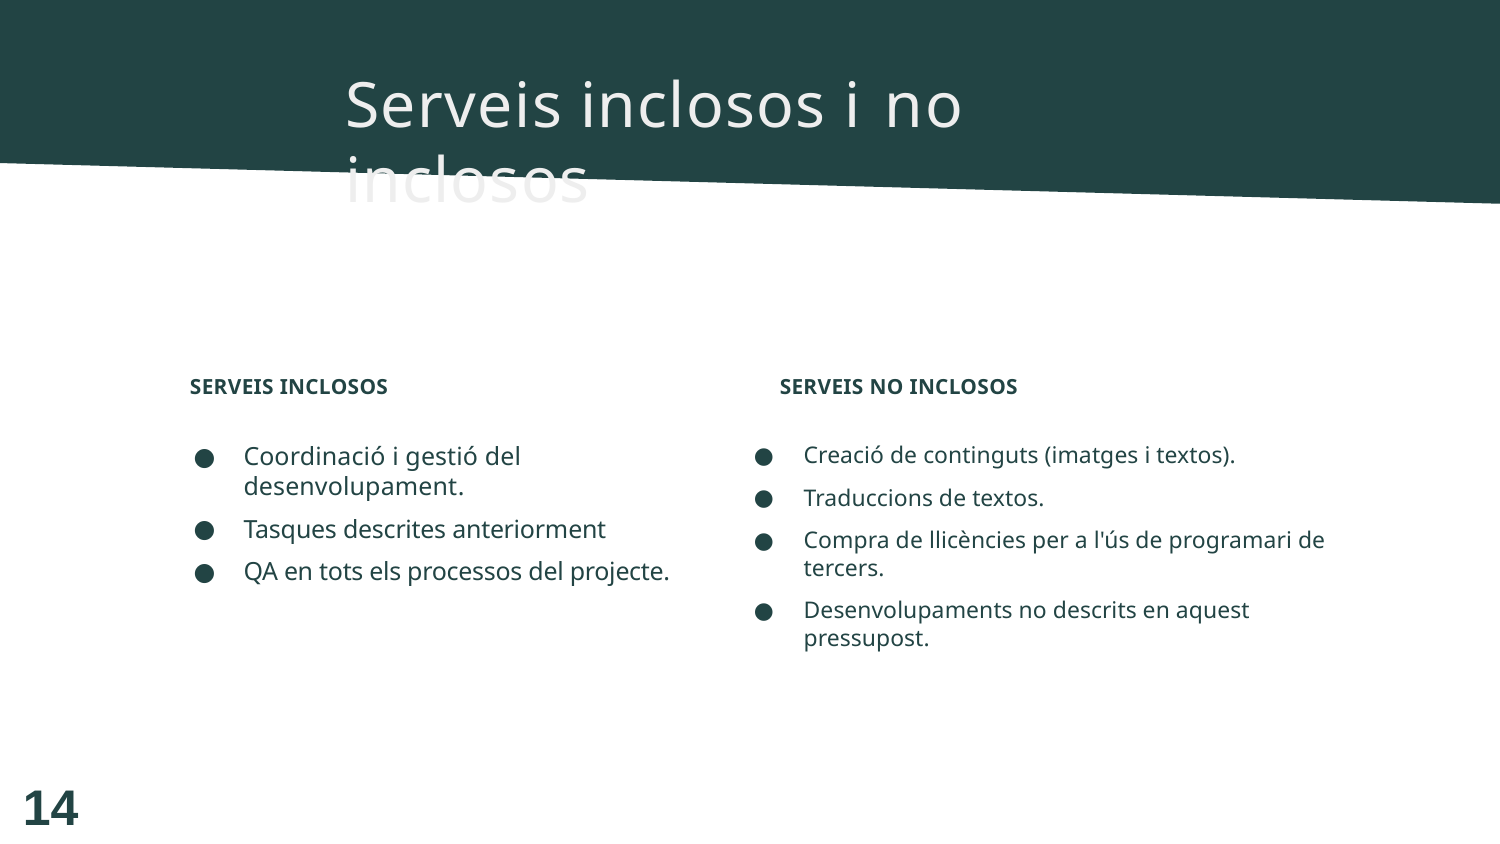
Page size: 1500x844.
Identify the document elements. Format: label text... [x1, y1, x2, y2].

text_box [0, 0, 1500, 204]
title Serveis inclosos i no inclosos [342, 62, 1183, 215]
slide_number 14 [16, 777, 85, 844]
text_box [187, 371, 1339, 652]
